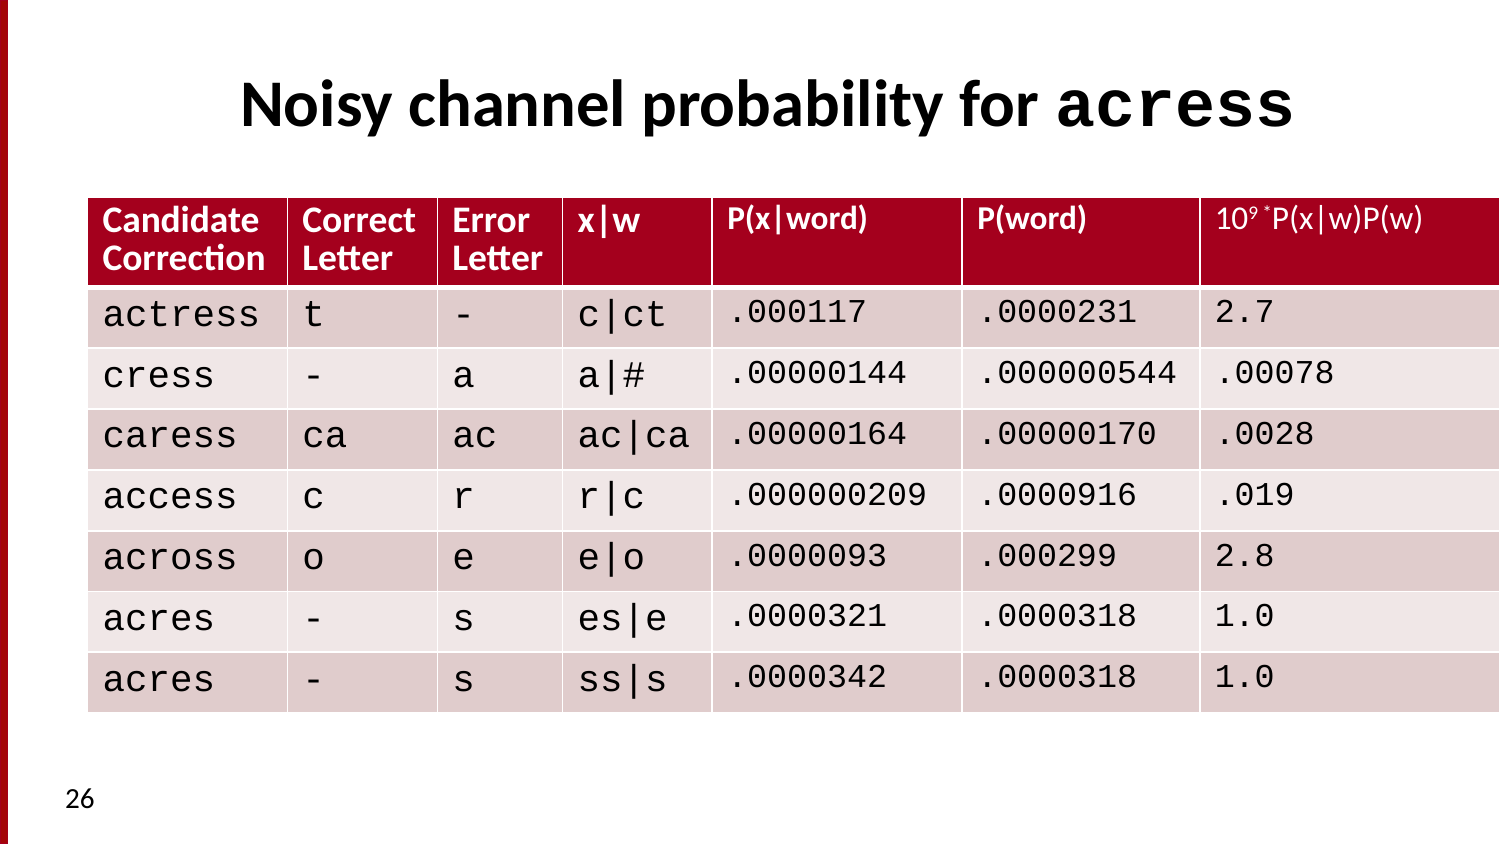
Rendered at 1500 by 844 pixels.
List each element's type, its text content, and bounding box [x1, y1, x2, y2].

table_cell c [288, 471, 437, 530]
table_cell r [438, 471, 562, 530]
table_cell .000000209 [713, 471, 961, 530]
table_cell .00000164 [713, 410, 961, 469]
table_cell access [88, 471, 287, 530]
table_cell s [438, 592, 562, 651]
table_cell - [288, 349, 437, 408]
table_cell .000000544 [963, 349, 1199, 408]
table_cell a|# [563, 349, 711, 408]
table_cell o [288, 532, 437, 591]
table_cell c|ct [563, 290, 711, 347]
table_cell .0000318 [963, 592, 1199, 651]
table_header Error Letter [438, 198, 562, 285]
table_cell ca [288, 410, 437, 469]
table_cell e [438, 532, 562, 591]
table_cell acres [88, 653, 287, 712]
table_header Correct Letter [288, 198, 437, 285]
table_cell .0000318 [963, 653, 1199, 712]
table_header Candidate Correction [88, 198, 287, 285]
table_cell 2.7 [1201, 290, 1499, 347]
table_cell .0028 [1201, 410, 1499, 469]
table_cell s [438, 653, 562, 712]
table_cell .00000144 [713, 349, 961, 408]
table_cell - [288, 653, 437, 712]
table_cell 1.0 [1201, 592, 1499, 651]
table_cell 1.0 [1201, 653, 1499, 712]
table_cell .019 [1201, 471, 1499, 530]
table_cell actress [88, 290, 287, 347]
table_header x|w [563, 198, 711, 285]
table_header 109 *P(x|w)P(w) [1201, 198, 1499, 285]
table_cell es|e [563, 592, 711, 651]
table_cell r|c [563, 471, 711, 530]
table_cell .00000170 [963, 410, 1199, 469]
table_cell .000117 [713, 290, 961, 347]
table_cell cress [88, 349, 287, 408]
title Noisy channel probability for acress [225, 24, 1450, 147]
table_cell .0000093 [713, 532, 961, 591]
slide_number 26 [49, 771, 376, 829]
table_header P(x|word) [713, 198, 961, 285]
table_cell - [288, 592, 437, 651]
table_cell e|o [563, 532, 711, 591]
table_cell ss|s [563, 653, 711, 712]
table_cell .0000916 [963, 471, 1199, 530]
table_cell across [88, 532, 287, 591]
table_header P(word) [963, 198, 1199, 285]
table_cell acres [88, 592, 287, 651]
table_cell t [288, 290, 437, 347]
table_cell caress [88, 410, 287, 469]
table_cell .0000231 [963, 290, 1199, 347]
table_cell - [438, 290, 562, 347]
table_cell ac|ca [563, 410, 711, 469]
table_cell 2.8 [1201, 532, 1499, 591]
table_cell a [438, 349, 562, 408]
table_cell .0000342 [713, 653, 961, 712]
table_cell .000299 [963, 532, 1199, 591]
table_cell ac [438, 410, 562, 469]
table_cell .00078 [1201, 349, 1499, 408]
table_cell .0000321 [713, 592, 961, 651]
